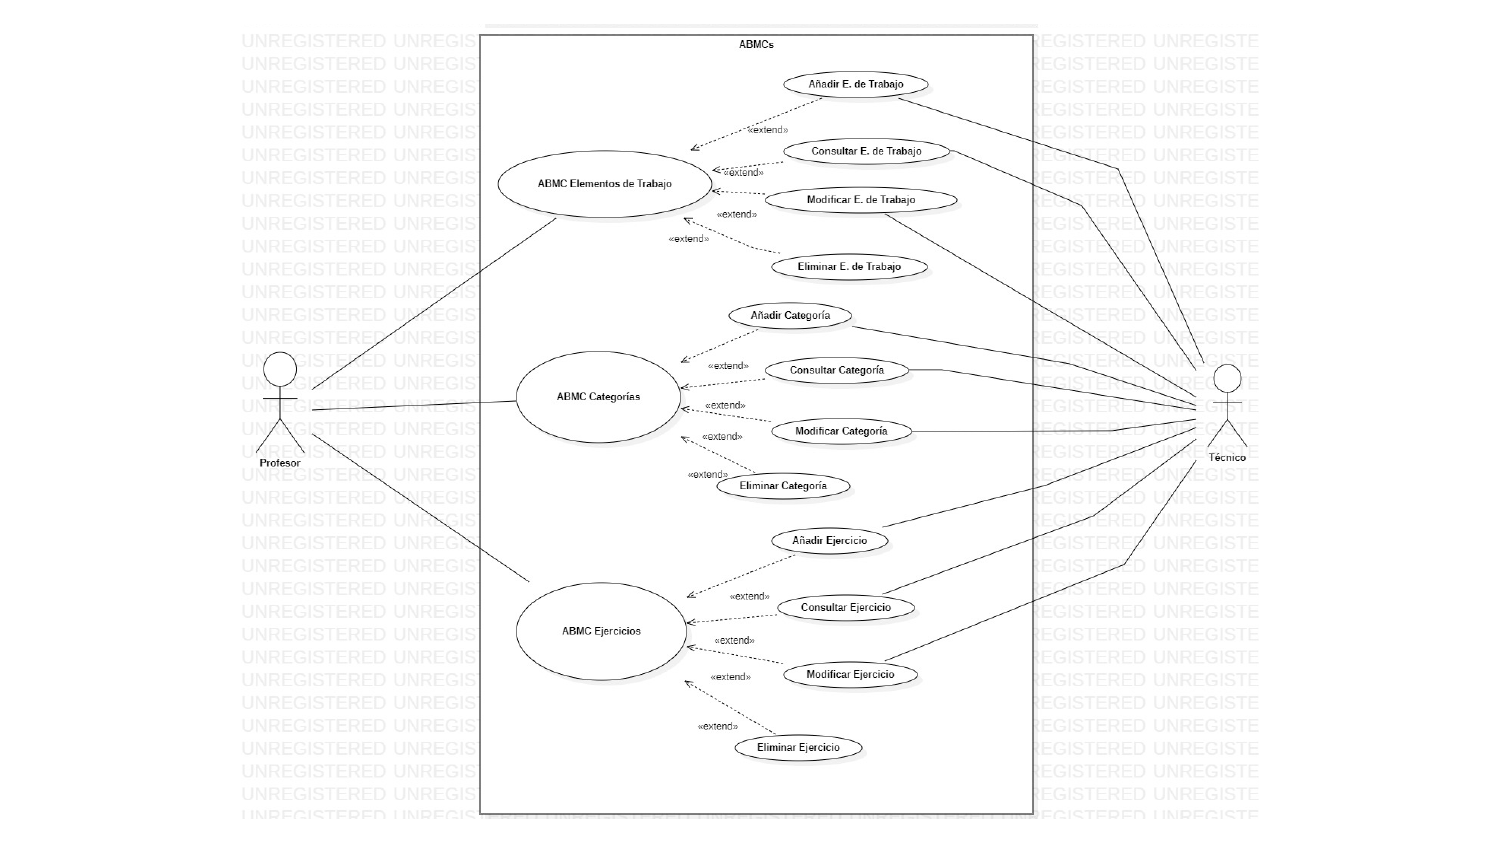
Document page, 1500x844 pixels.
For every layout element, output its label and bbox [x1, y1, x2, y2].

picture [240, 24, 1260, 819]
